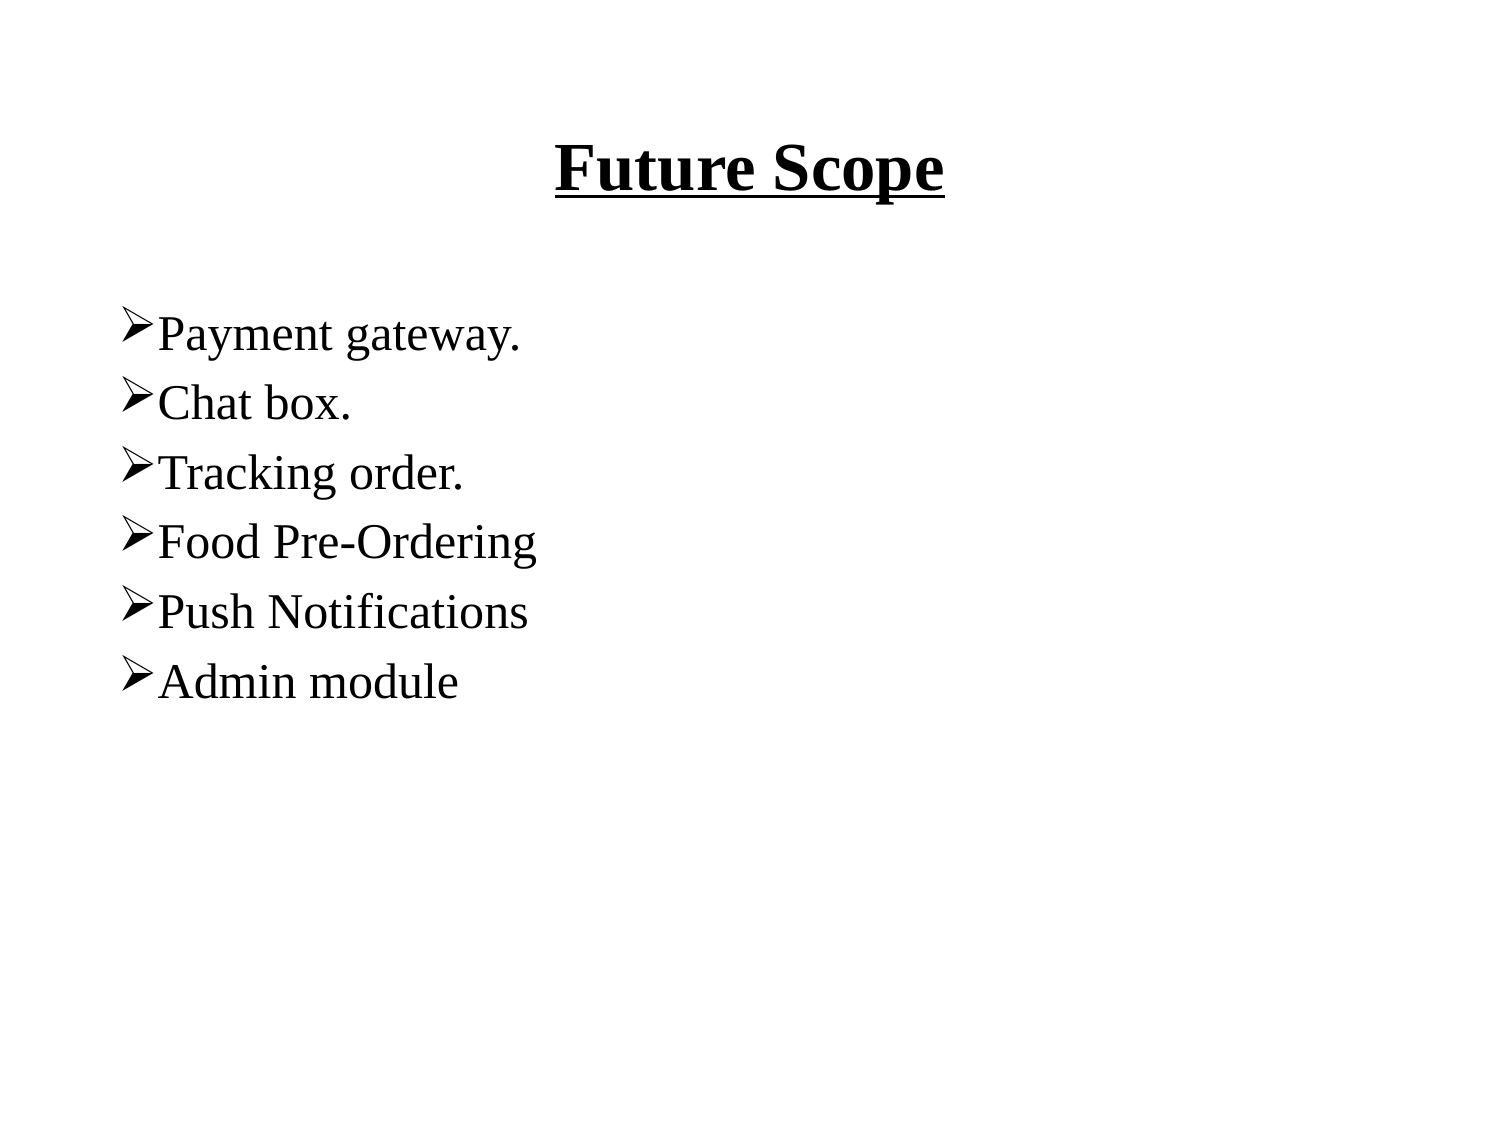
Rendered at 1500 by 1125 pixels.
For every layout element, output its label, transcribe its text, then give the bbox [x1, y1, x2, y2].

list Payment gateway. Chat box. Tracking order. Food Pre-Ordering Push Notifications Admin module [103, 299, 1397, 1014]
title Future Scope [103, 59, 1397, 278]
